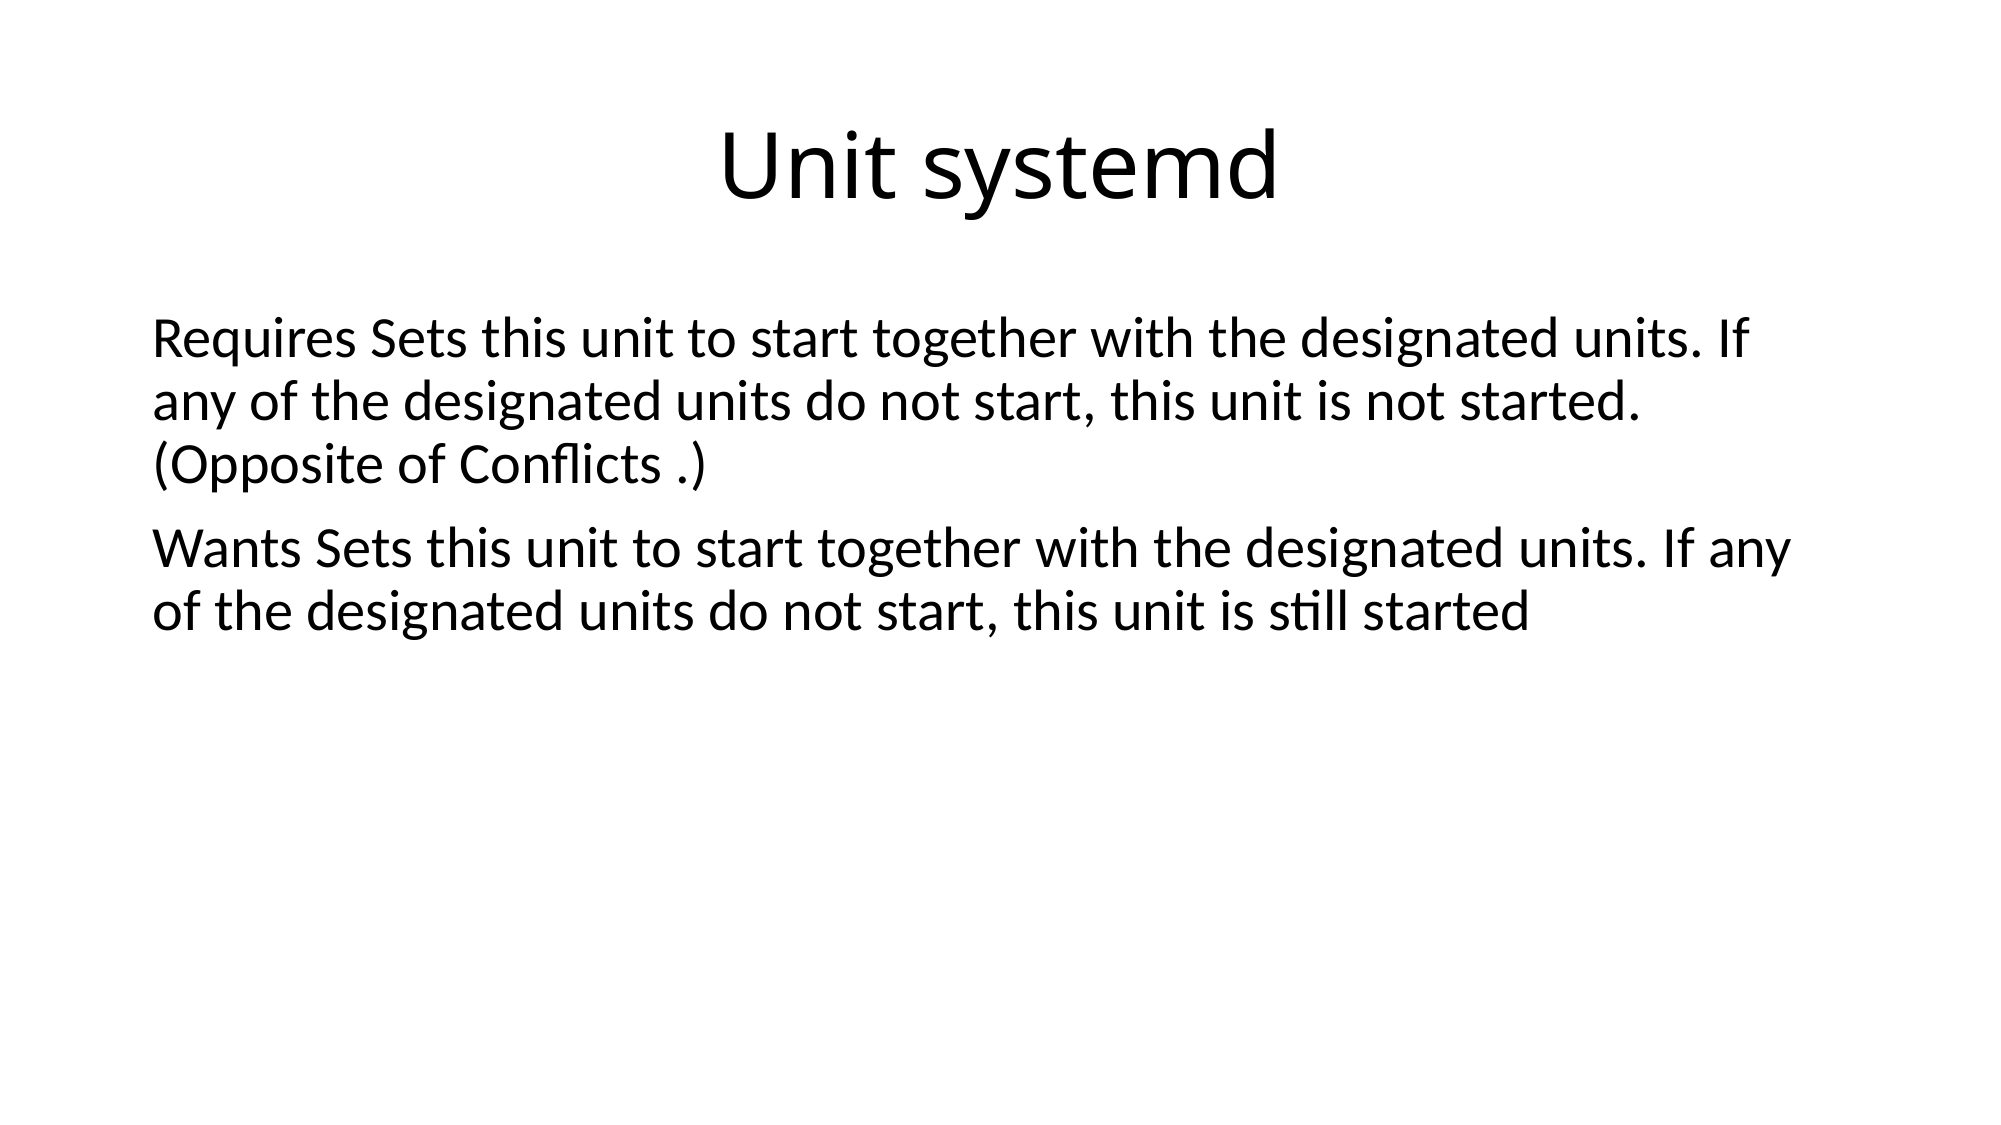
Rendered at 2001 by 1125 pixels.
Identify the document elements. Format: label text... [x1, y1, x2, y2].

list Requires Sets this unit to start together with the designated units. If any of the designated units do not start, this unit is not started. (Opposite of Conflicts .) Wants Sets this unit to start together with the designated units. If any of the designated units do not start, this unit is still started [137, 299, 1863, 1014]
title Unit systemd [137, 59, 1863, 278]
